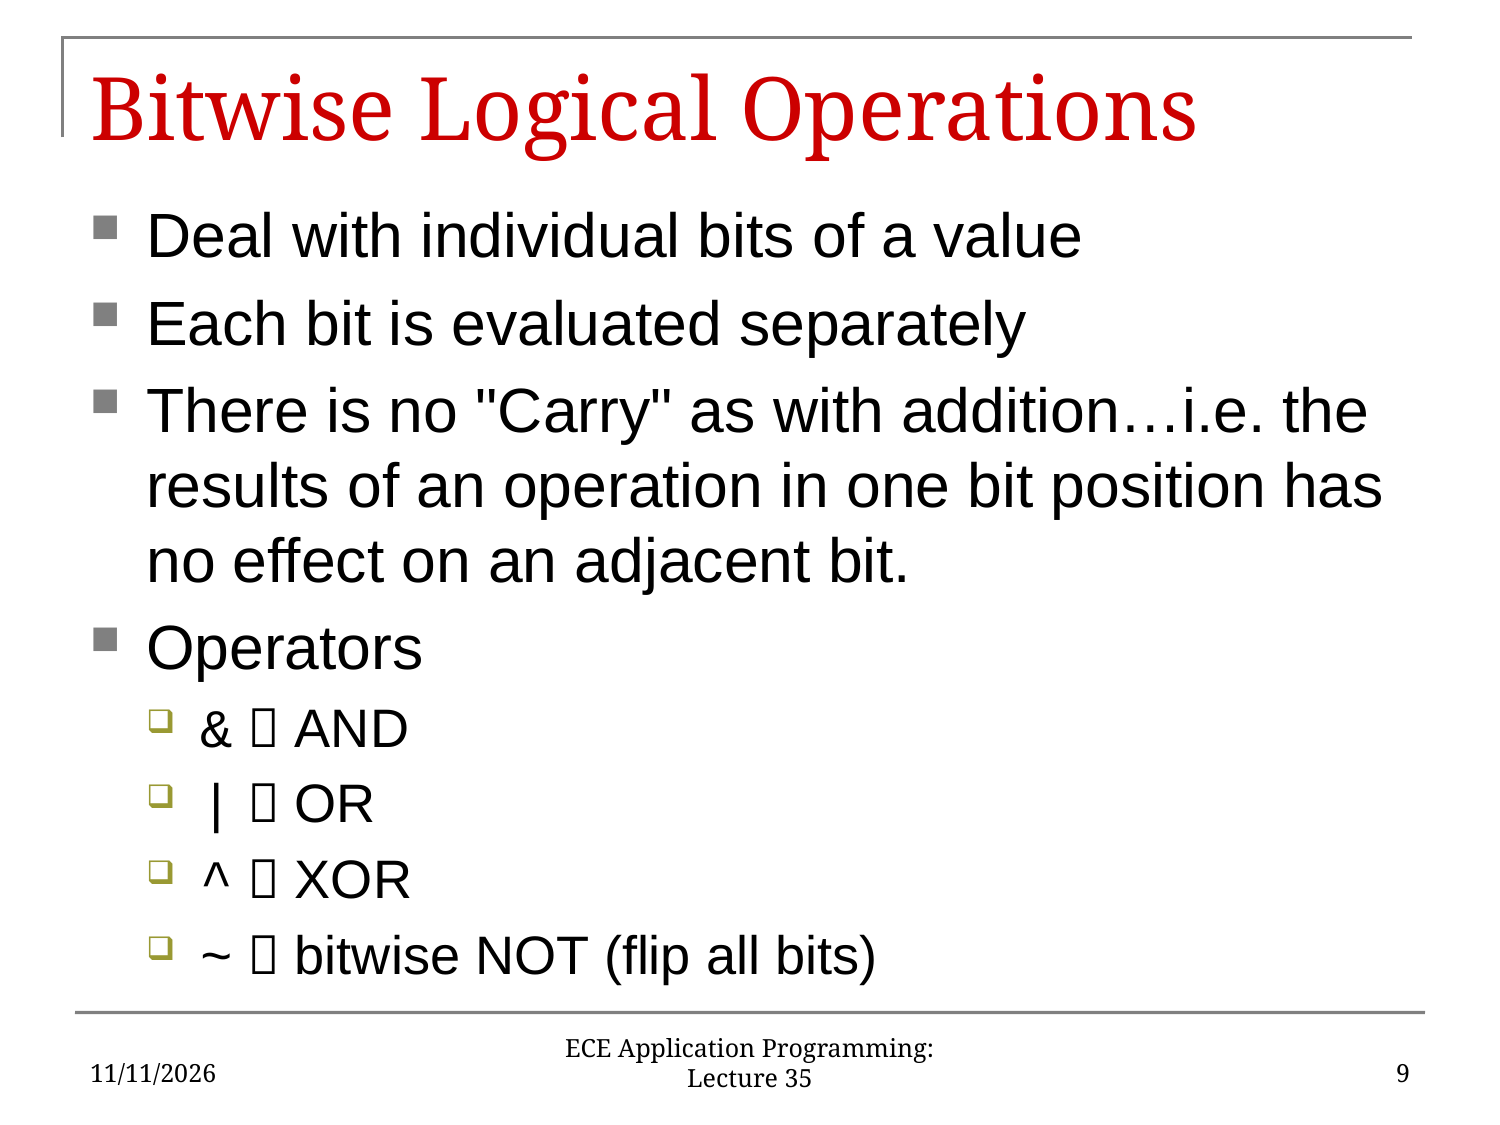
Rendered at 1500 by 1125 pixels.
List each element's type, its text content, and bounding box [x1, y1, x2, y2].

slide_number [74, 1023, 426, 1100]
list Deal with individual bits of a value Each bit is evaluated separately There is no "Carry" as with addition…i.e. the results of an operation in one bit position has no effect on an adjacent bit. Operators &  AND |  OR ^  XOR ~  bitwise NOT (flip all bits) [75, 187, 1425, 1006]
title Bitwise Logical Operations [75, 45, 1425, 163]
slide_number 9 [1074, 1023, 1426, 1100]
footer ECE Application Programming: Lecture 35 [512, 1024, 988, 1101]
